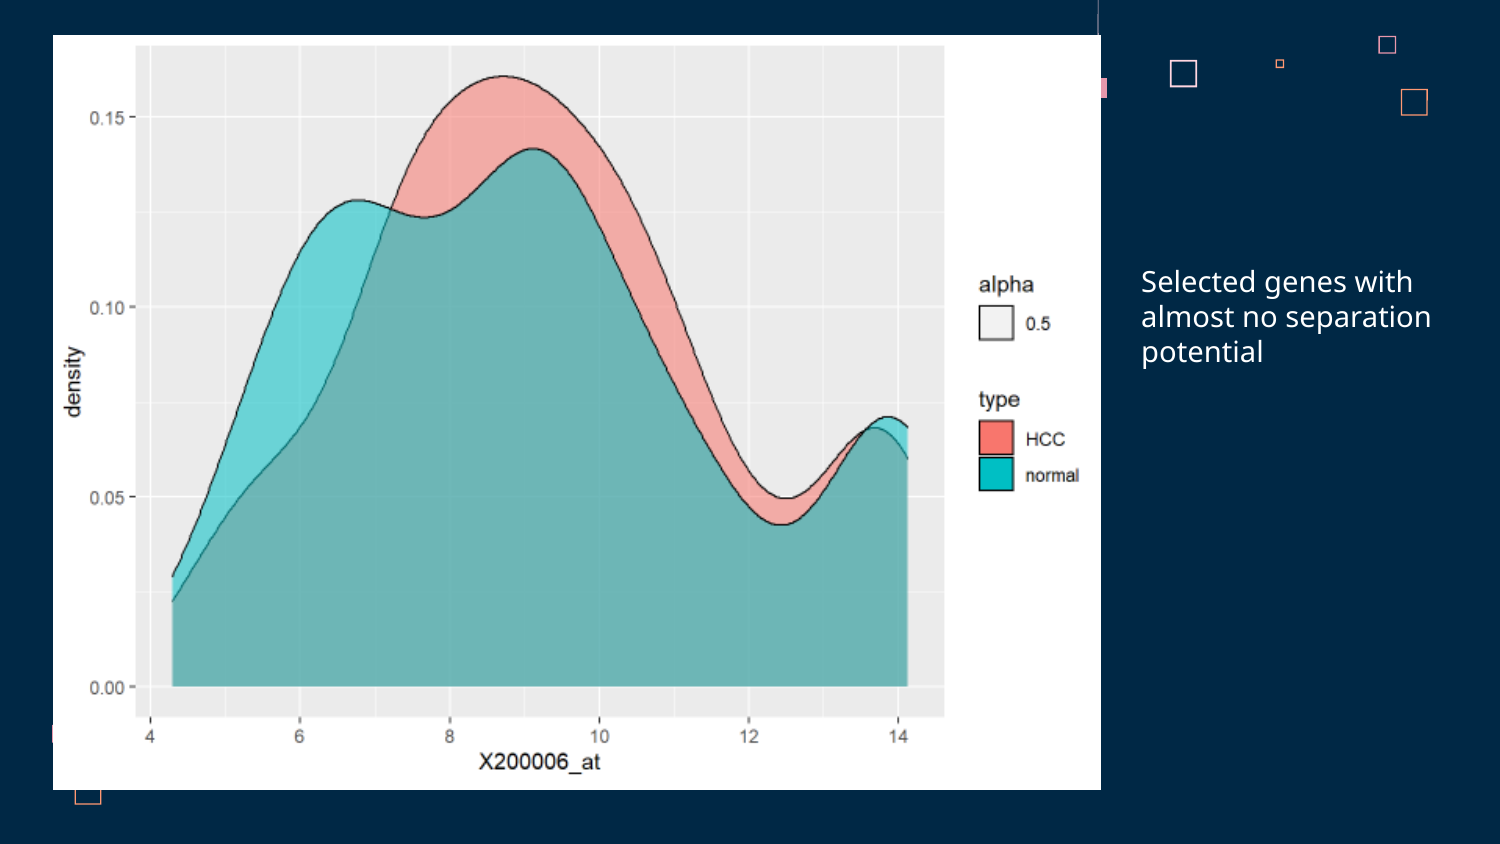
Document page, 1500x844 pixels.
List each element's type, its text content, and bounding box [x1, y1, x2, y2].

text_box Selected genes with almost no separation potential [1126, 247, 1468, 383]
picture [53, 34, 1101, 791]
